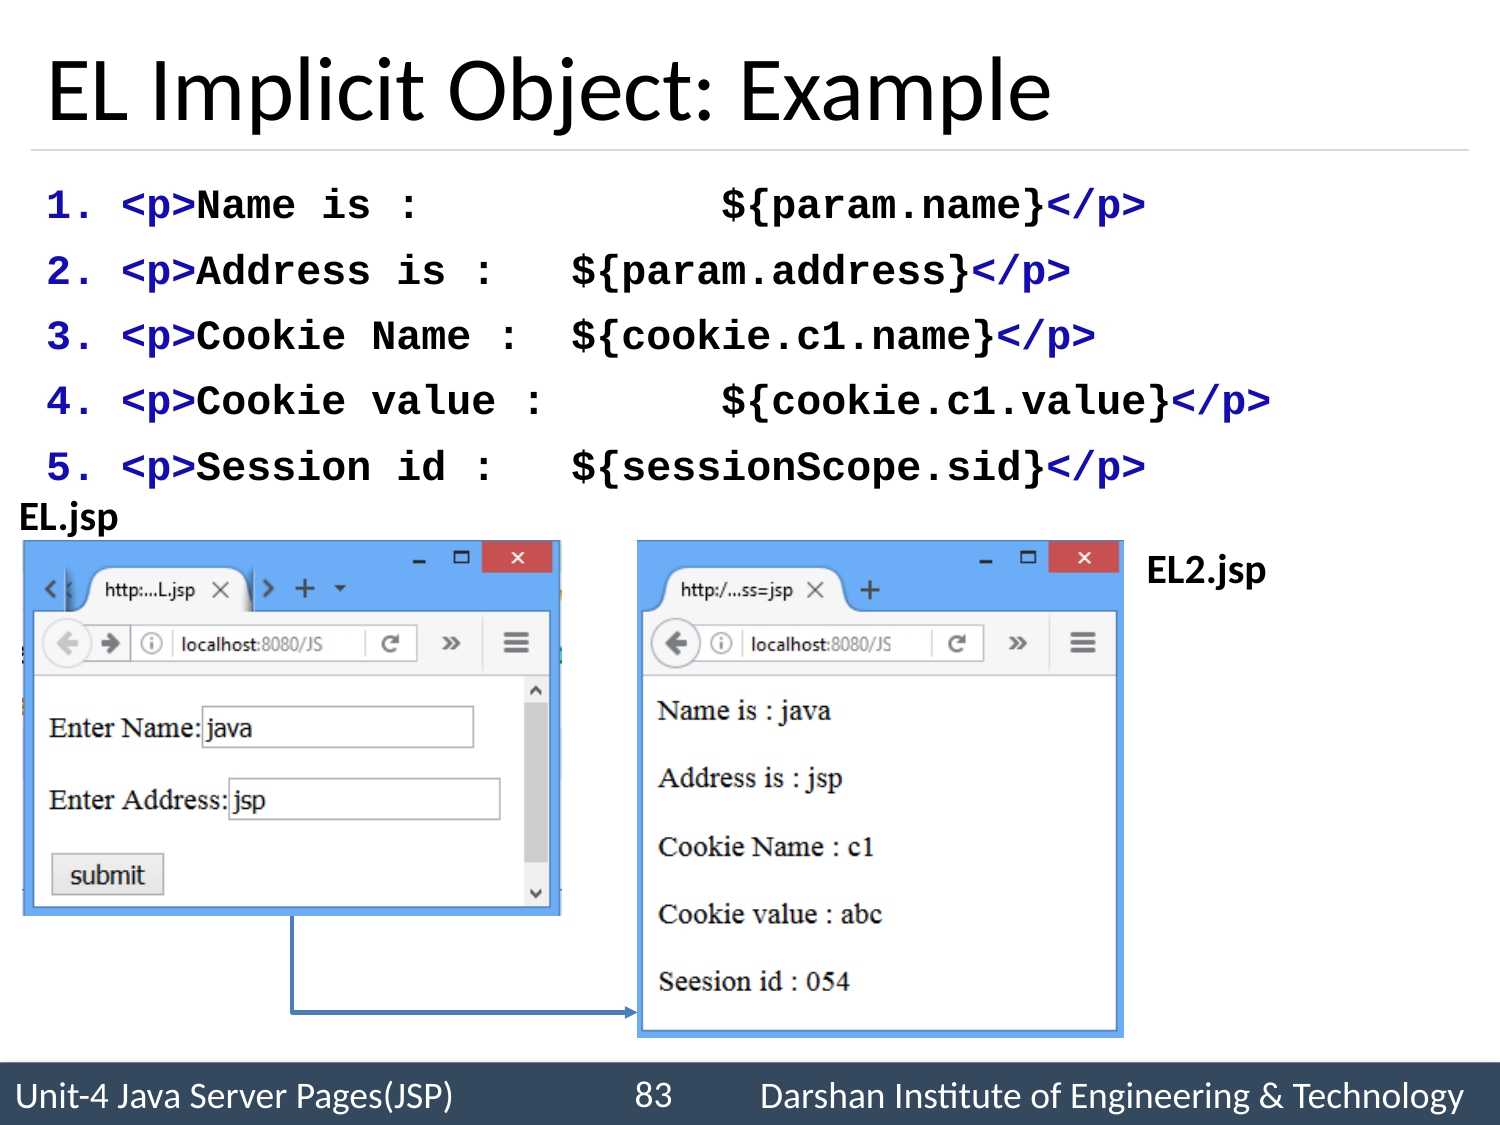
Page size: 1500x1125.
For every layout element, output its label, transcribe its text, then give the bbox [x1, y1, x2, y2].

list <p>Name is : ${param.name}</p> <p>Address is : ${param.address}</p> <p>Cookie Name : ${cookie.c1.name}</p> <p>Cookie value : ${cookie.c1.value}</p> <p>Session id : ${sessionScope.sid}</p> [31, 162, 1469, 1038]
slide_number 83 [587, 1062, 688, 1123]
picture [22, 540, 562, 916]
text_box EL.jsp [3, 481, 136, 546]
text_box EL2.jsp [1131, 534, 1313, 600]
picture [637, 540, 1124, 1038]
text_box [416, 791, 514, 1125]
title EL Implicit Object: Example [31, 17, 1469, 150]
